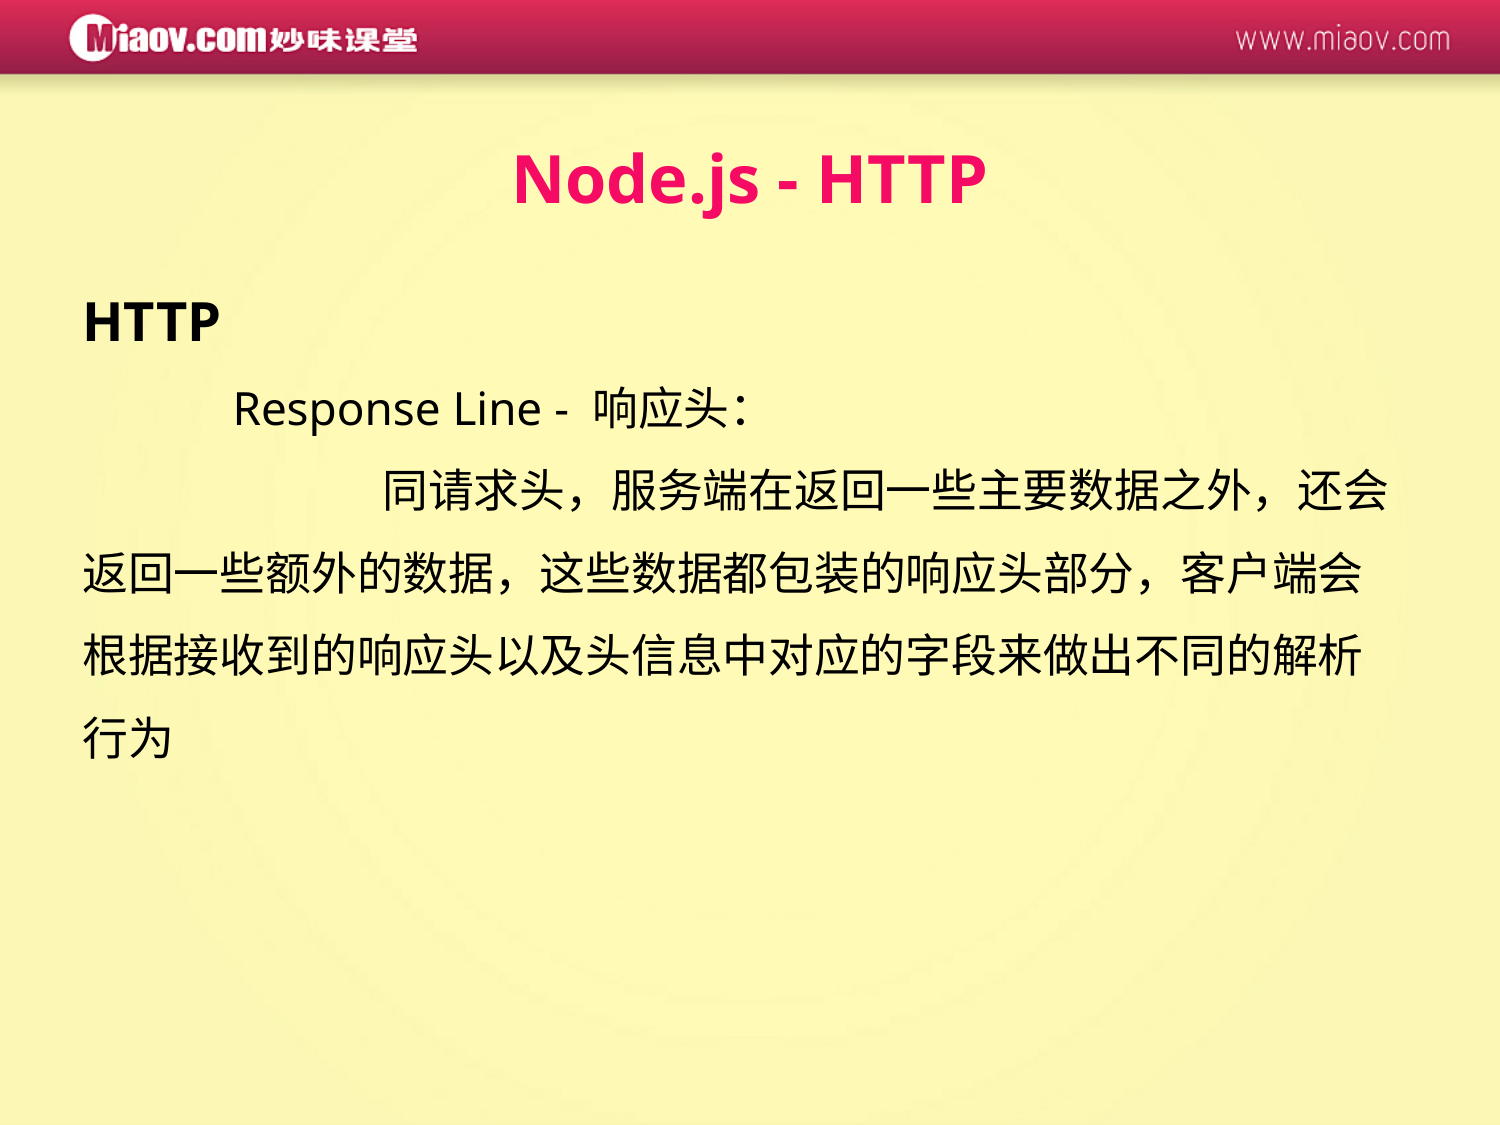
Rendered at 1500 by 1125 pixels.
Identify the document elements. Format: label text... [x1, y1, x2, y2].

title Node.js - HTTP [74, 82, 1426, 272]
text_box HTTP Response Line - 响应头： 同请求头，服务端在返回一些主要数据之外，还会返回一些额外的数据，这些数据都包装的响应头部分，客户端会根据接收到的响应头以及头信息中对应的字段来做出不同的解析行为 [74, 247, 1400, 855]
picture [0, 0, 1500, 1125]
